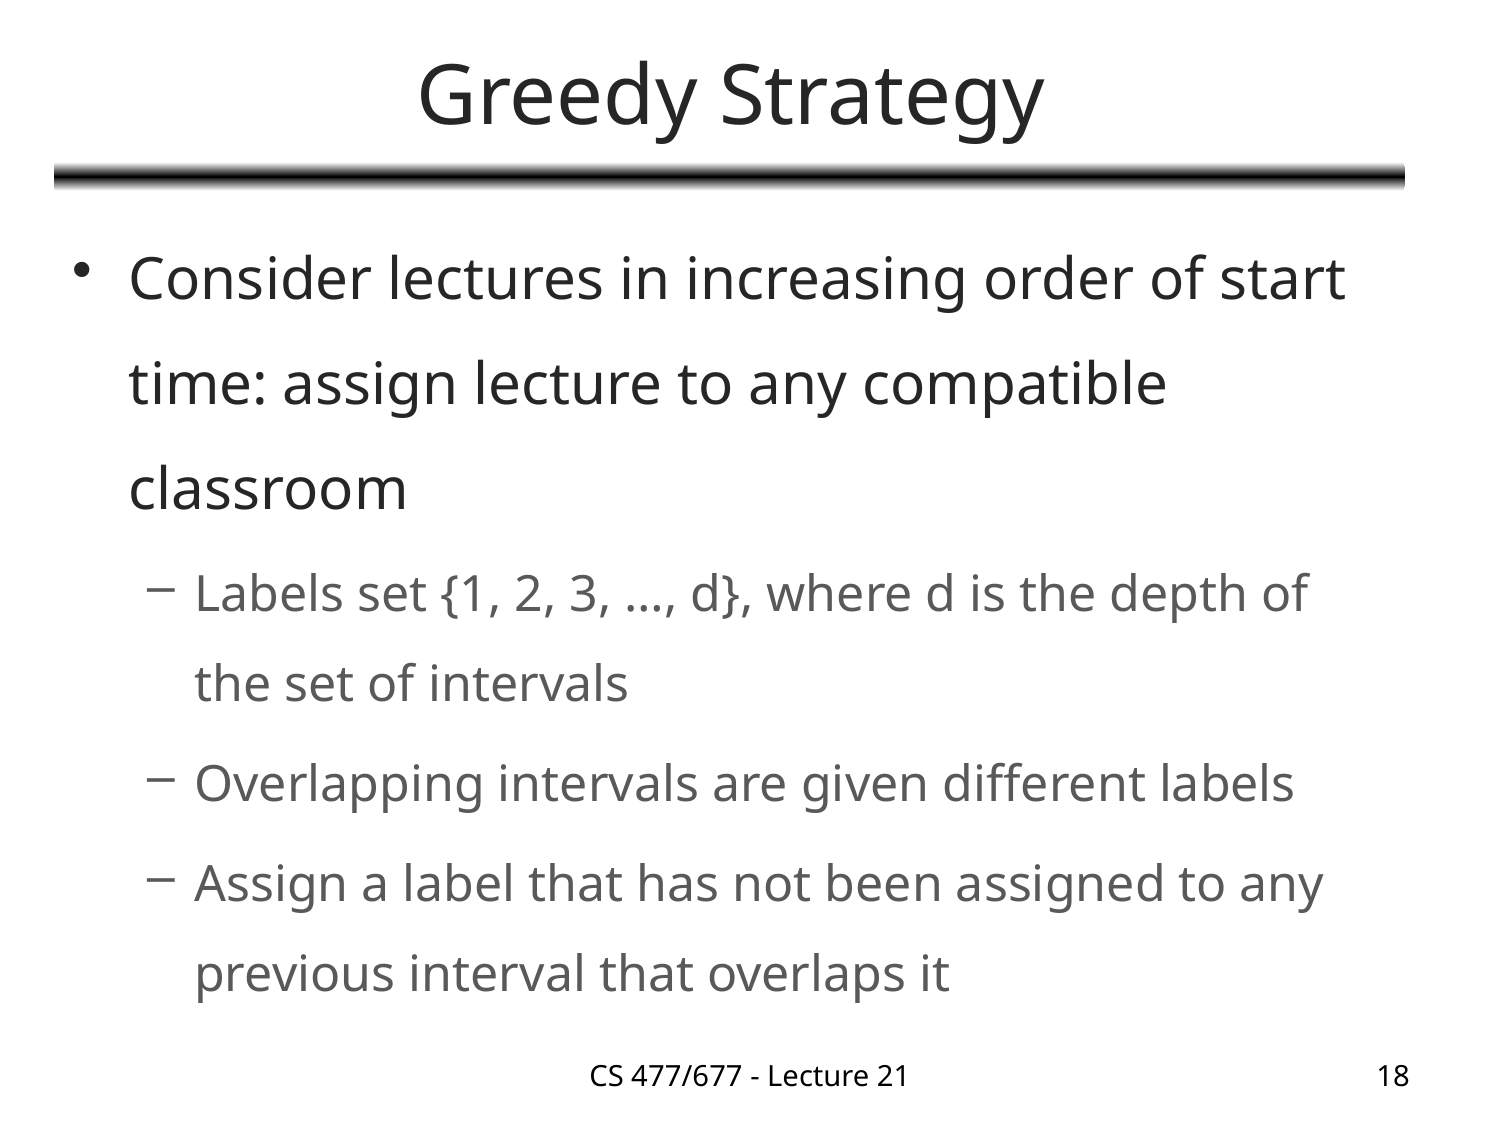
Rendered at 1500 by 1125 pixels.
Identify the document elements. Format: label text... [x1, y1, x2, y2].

footer CS 477/677 - Lecture 21 [512, 1049, 988, 1103]
slide_number 18 [1074, 1049, 1426, 1103]
title Greedy Strategy [55, 16, 1407, 166]
list Consider lectures in increasing order of start time: assign lecture to any compatible classroom Labels set {1, 2, 3, …, d}, where d is the depth of the set of intervals Overlapping intervals are given different labels Assign a label that has not been assigned to any previous interval that overlaps it [57, 198, 1408, 1033]
